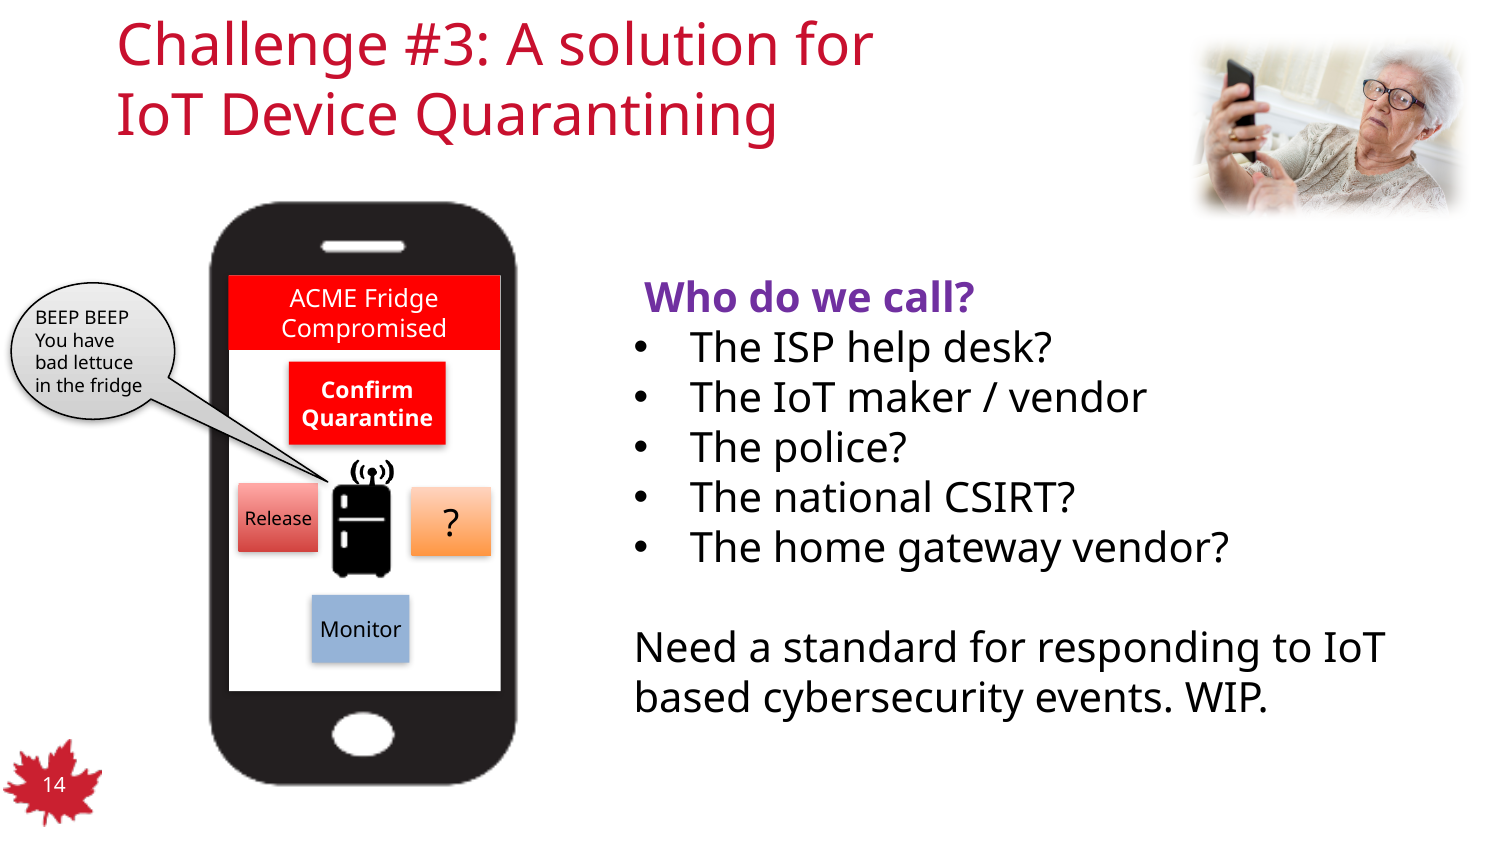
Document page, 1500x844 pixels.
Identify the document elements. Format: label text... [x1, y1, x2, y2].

text_box Who do we call? The ISP help desk? The IoT maker / vendor The police? The national CSIRT? The home gateway vendor? Need a standard for responding to IoT based cybersecurity events. WIP. [618, 263, 1461, 729]
title Challenge #3: A solution for IoT Device Quarantining [101, 0, 1444, 167]
text_box BEEP BEEP You have bad lettuce in the fridge [10, 282, 191, 421]
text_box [314, 455, 410, 586]
picture [3, 739, 102, 827]
picture [1188, 33, 1472, 222]
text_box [196, 185, 533, 803]
slide_number 14 [8, 762, 99, 808]
